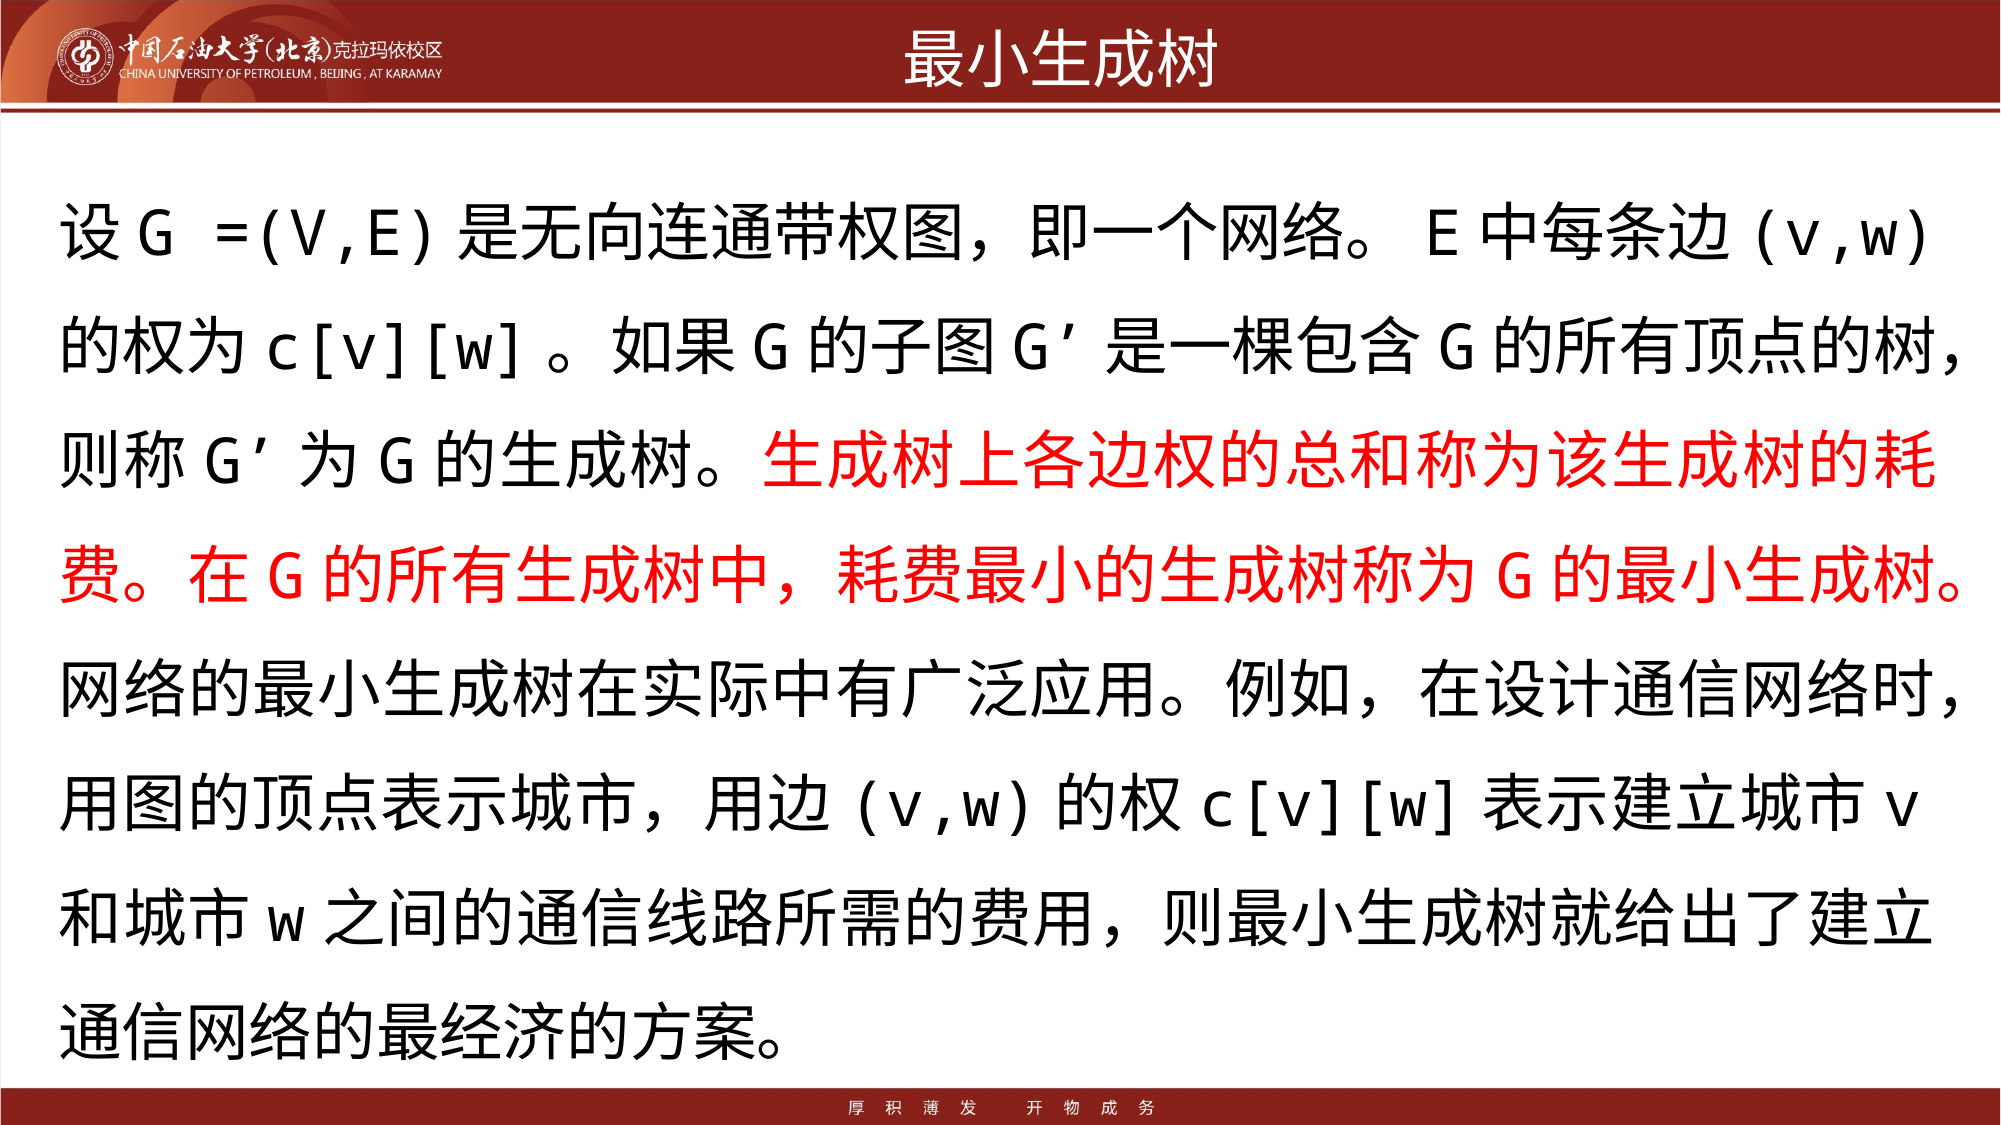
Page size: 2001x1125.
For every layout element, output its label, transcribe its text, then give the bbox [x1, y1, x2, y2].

picture [0, 0, 2001, 1125]
list 设G =(V,E)是无向连通带权图，即一个网络。E中每条边(v,w)的权为c[v][w]。如果G的子图G’是一棵包含G的所有顶点的树，则称G’为G的生成树。生成树上各边权的总和称为该生成树的耗费。在G的所有生成树中，耗费最小的生成树称为G的最小生成树。 网络的最小生成树在实际中有广泛应用。例如，在设计通信网络时，用图的顶点表示城市，用边(v,w)的权c[v][w]表示建立城市v和城市w之间的通信线路所需的费用，则最小生成树就给出了建立通信网络的最经济的方案。 [43, 146, 1952, 1024]
title 最小生成树 [426, 11, 1697, 89]
